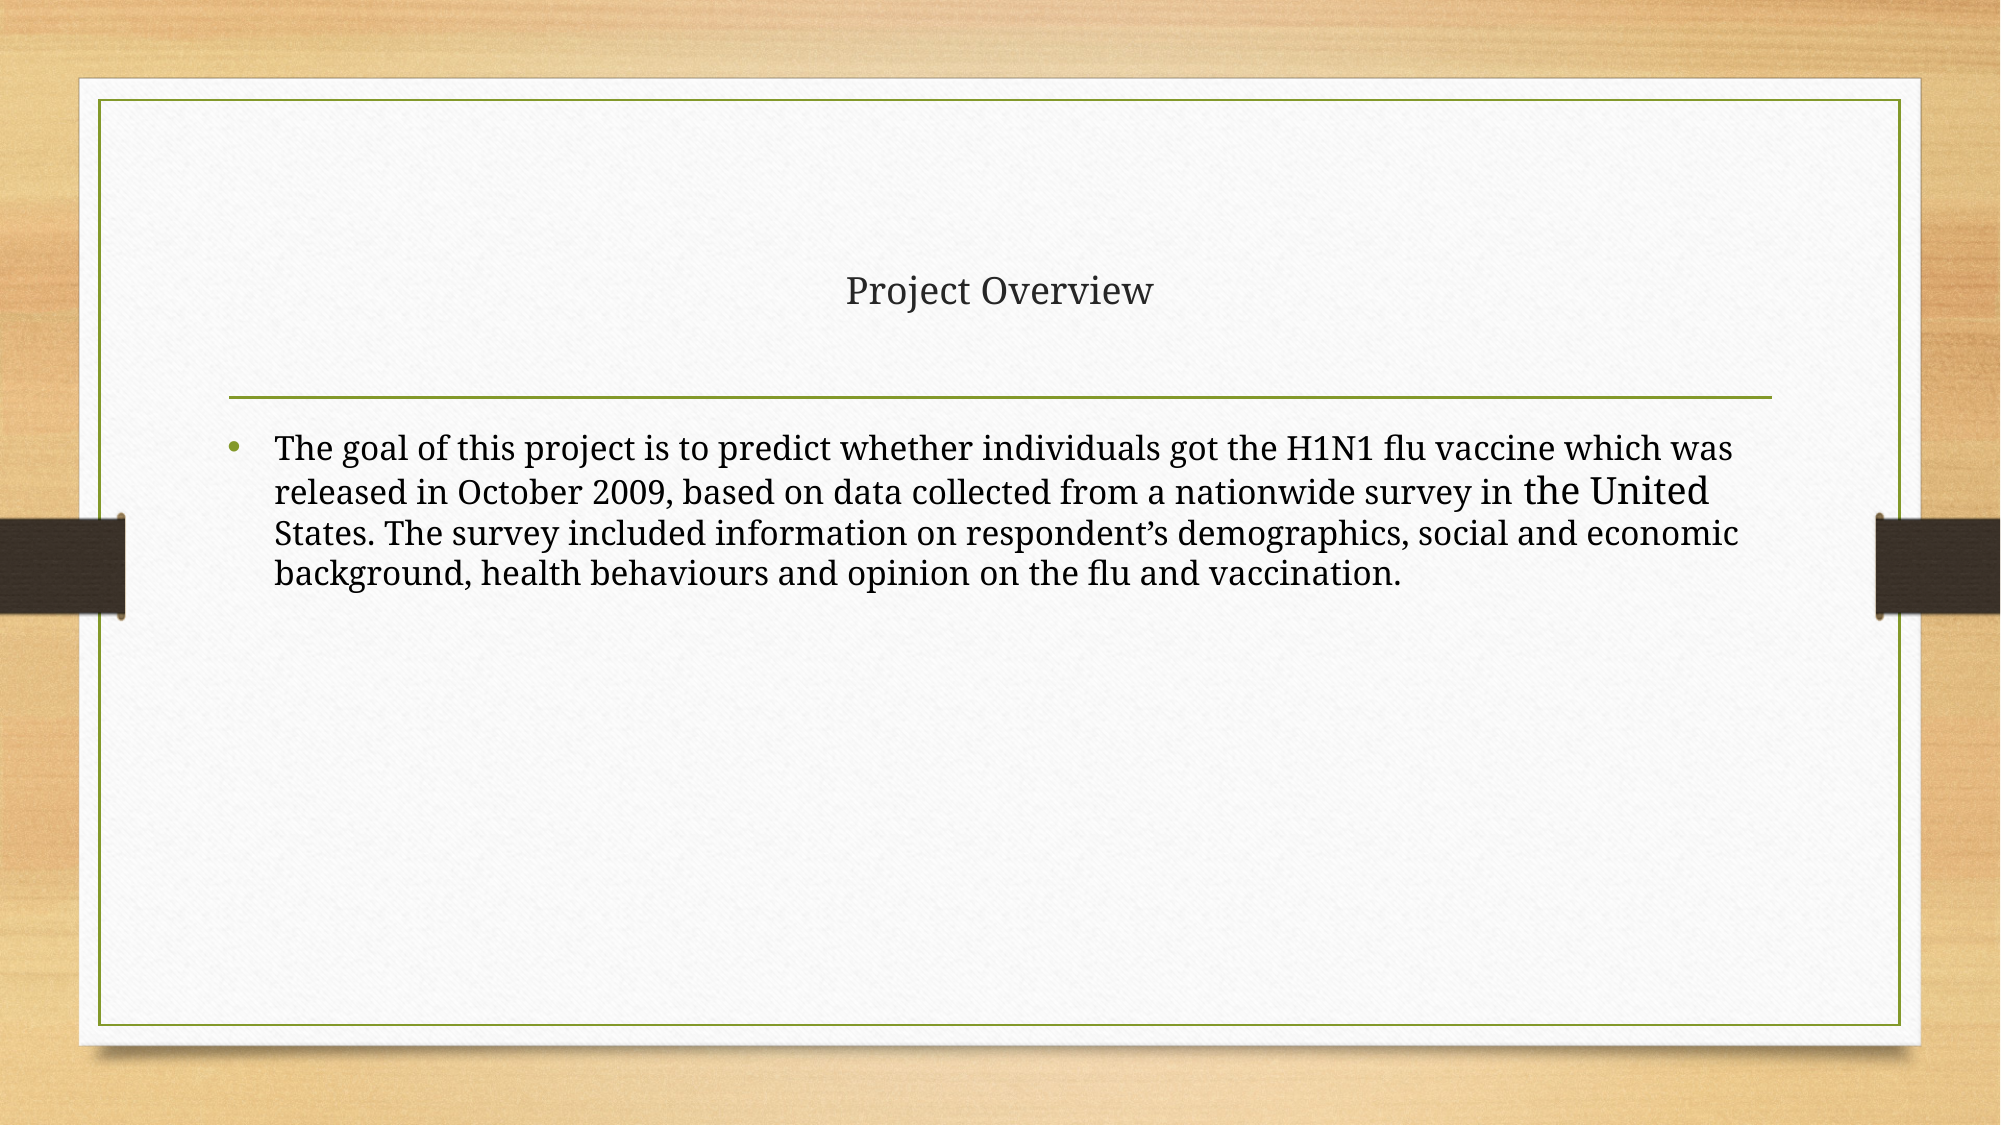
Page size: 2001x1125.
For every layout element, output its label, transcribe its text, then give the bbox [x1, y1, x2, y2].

list The goal of this project is to predict whether individuals got the H1N1 flu vaccine which was released in October 2009, based on data collected from a nationwide survey in the United States. The survey included information on respondent’s demographics, social and economic background, health behaviours and opinion on the flu and vaccination. [212, 419, 1788, 964]
picture [0, 0, 2001, 1125]
title Project Overview [212, 182, 1788, 397]
